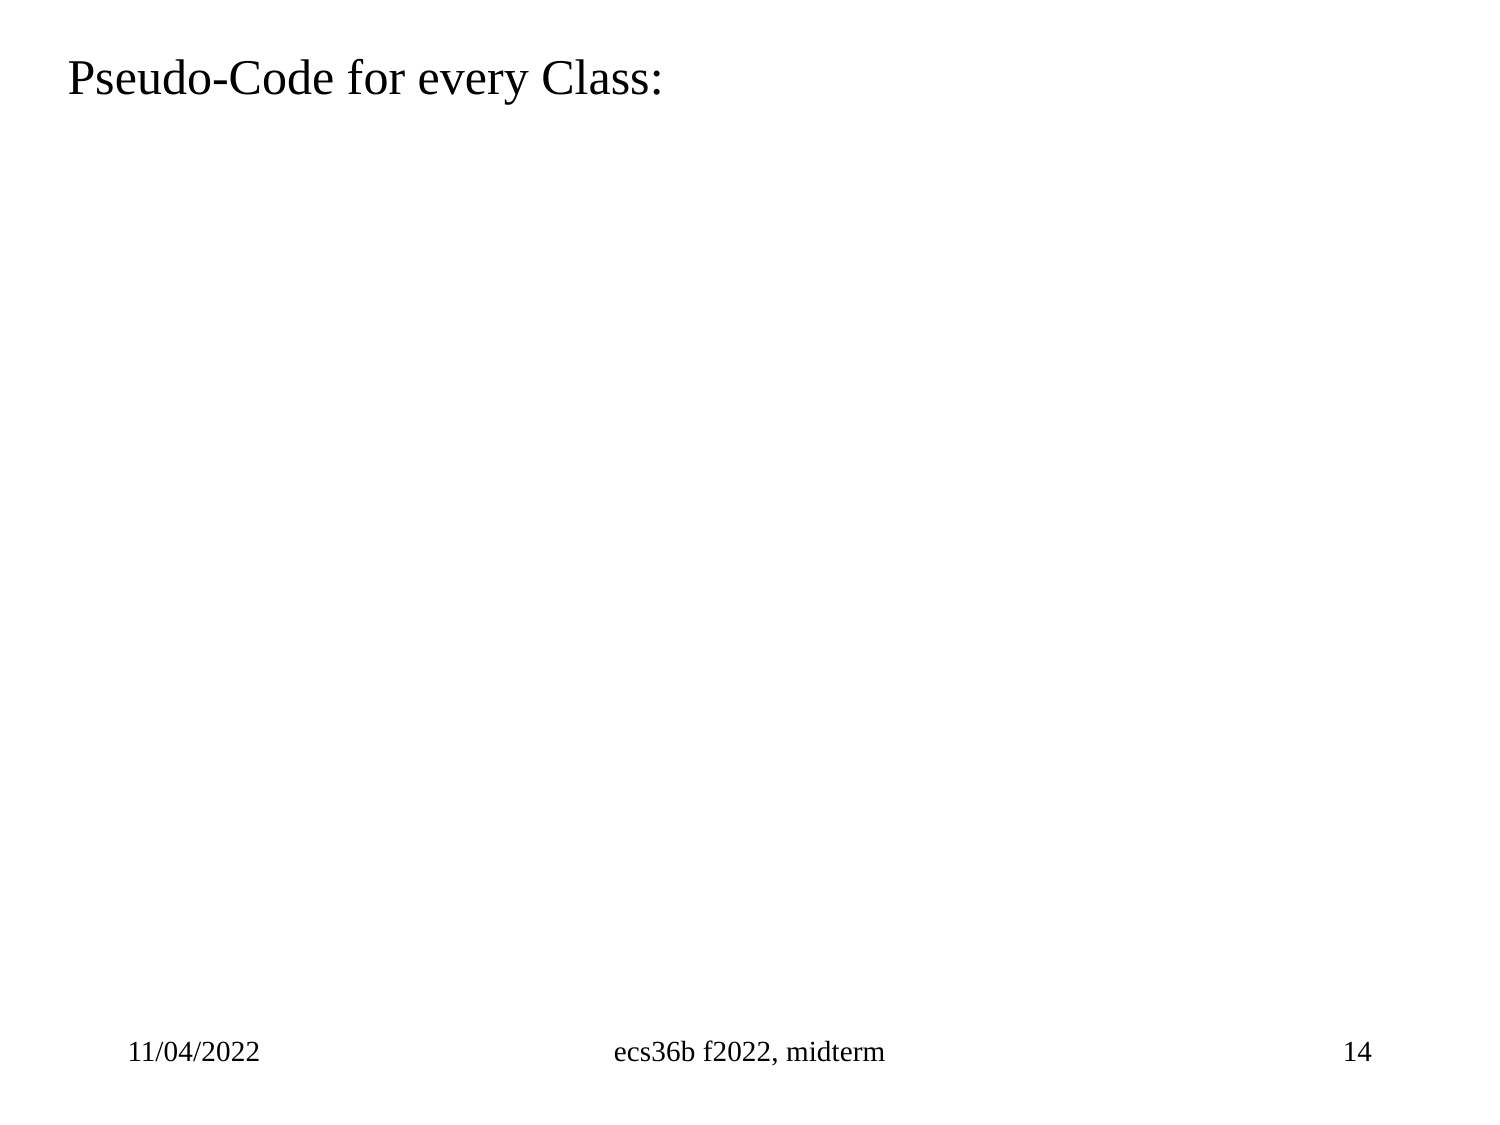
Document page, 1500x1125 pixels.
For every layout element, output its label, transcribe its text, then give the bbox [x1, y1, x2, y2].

slide_number 14 [1074, 1024, 1388, 1101]
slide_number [112, 1024, 426, 1101]
text_box Pseudo-Code for every Class: [52, 37, 679, 113]
footer ecs36b f2022, midterm [512, 1024, 988, 1101]
